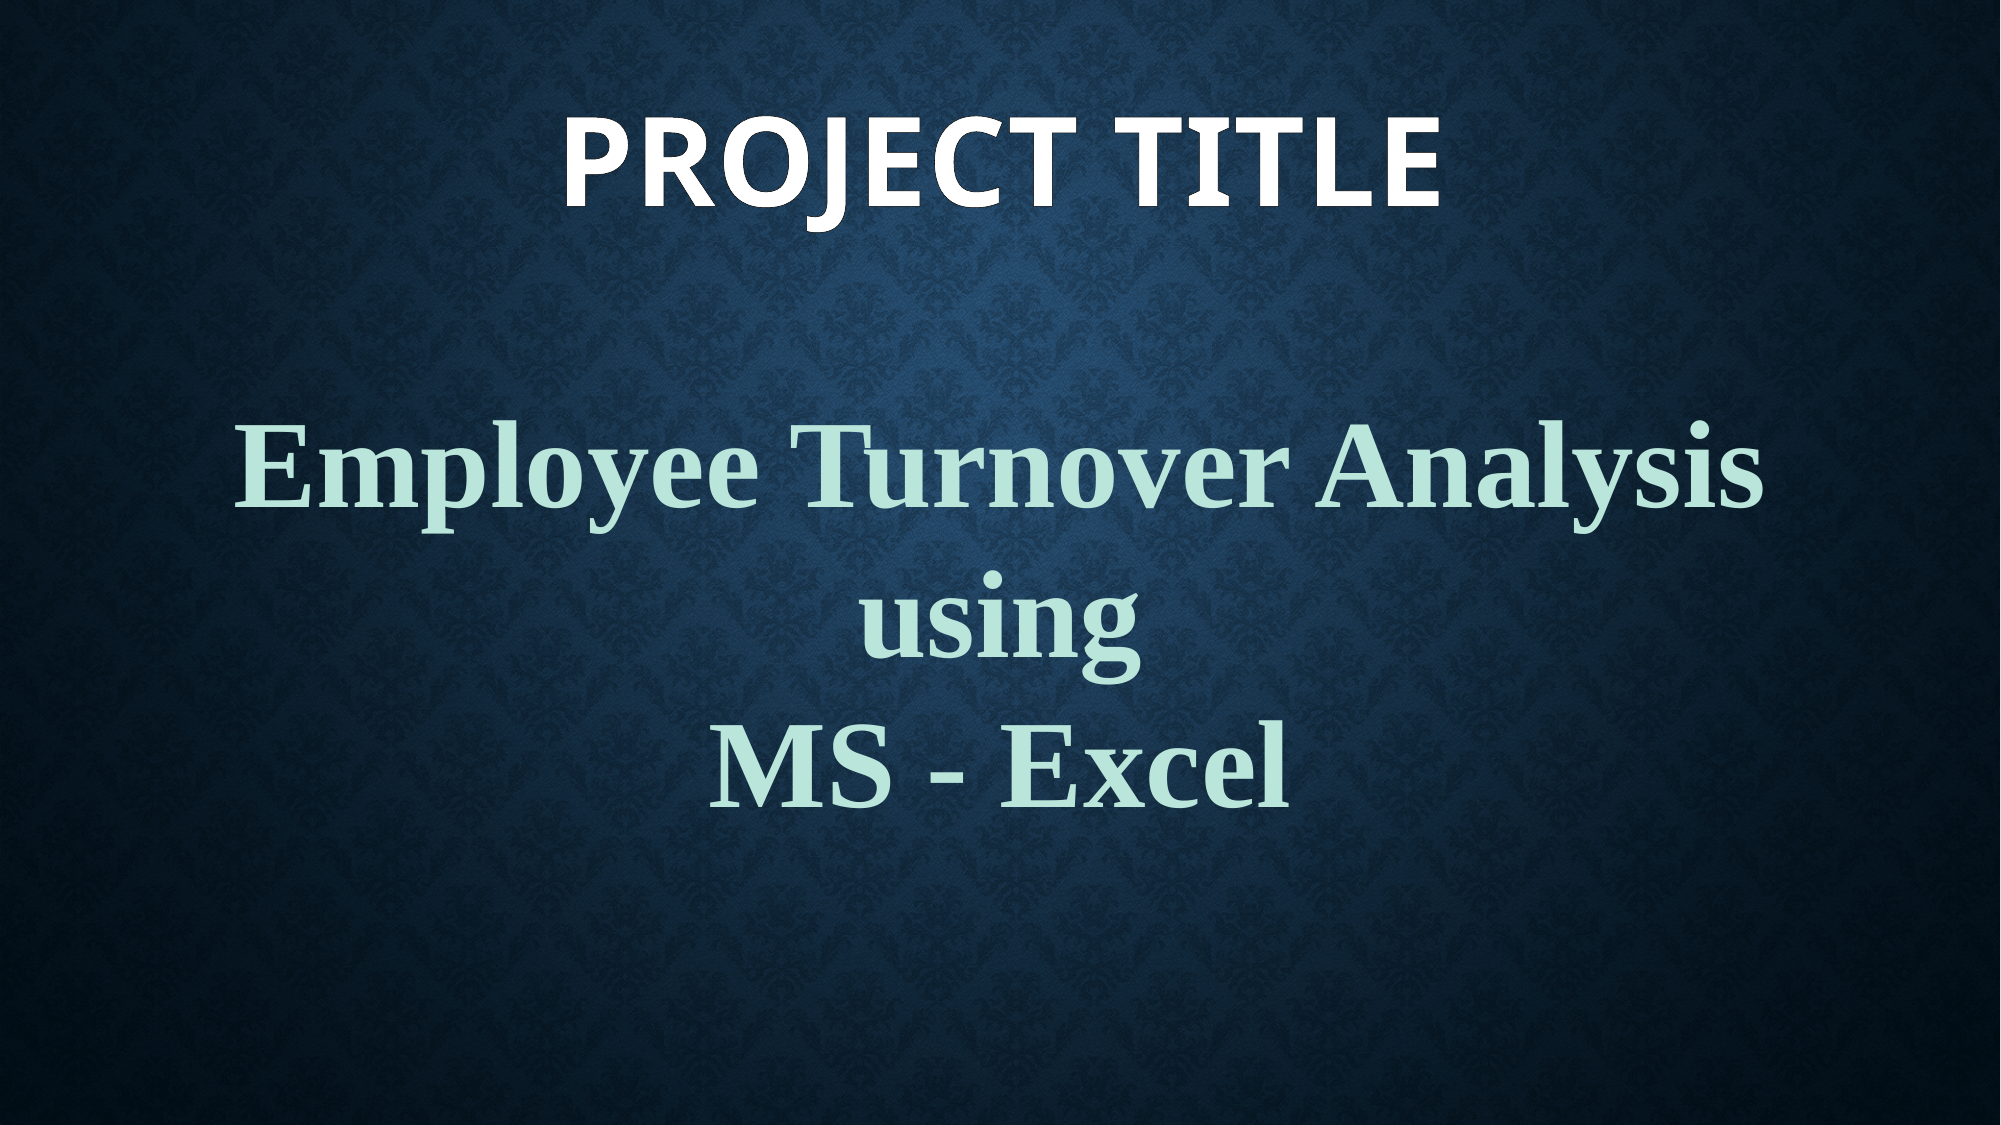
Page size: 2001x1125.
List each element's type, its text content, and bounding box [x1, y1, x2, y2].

text_box Employee Turnover Analysis using MS - Excel [114, 374, 1885, 840]
title PROJECT TITLE [324, 59, 1675, 251]
